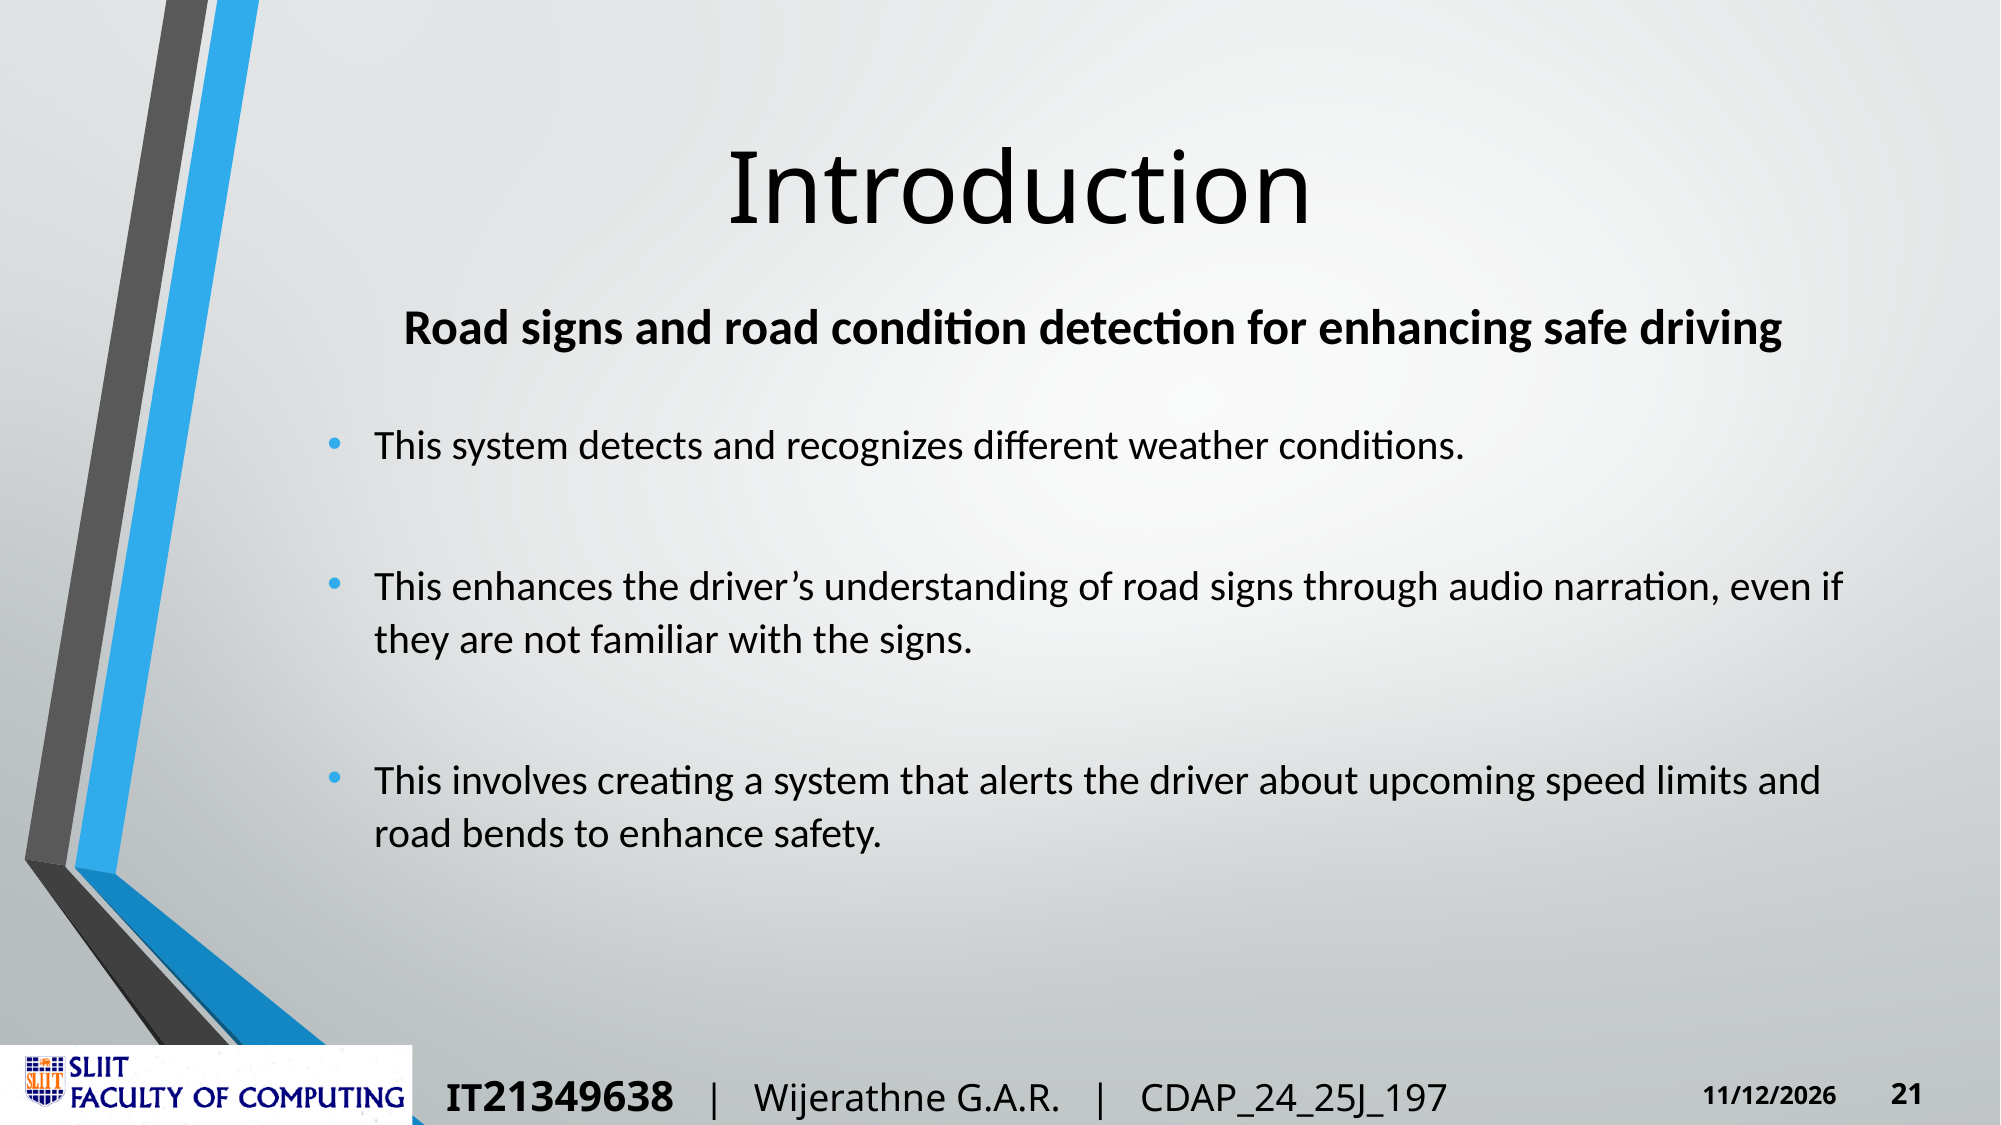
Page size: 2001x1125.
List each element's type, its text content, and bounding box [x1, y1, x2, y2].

text_box IT21349638 | Wijerathne G.A.R. | CDAP_24_25J_197 [430, 1064, 1551, 1125]
text_box Road signs and road condition detection for enhancing safe driving This system detects and recognizes different weather conditions. This enhances the driver’s understanding of road signs through audio narration, even if they are not familiar with the signs. This involves creating a system that alerts the driver about upcoming speed limits and road bends to enhance safety. [274, 287, 1913, 940]
title Introduction [62, 112, 1980, 255]
picture [0, 1045, 413, 1125]
